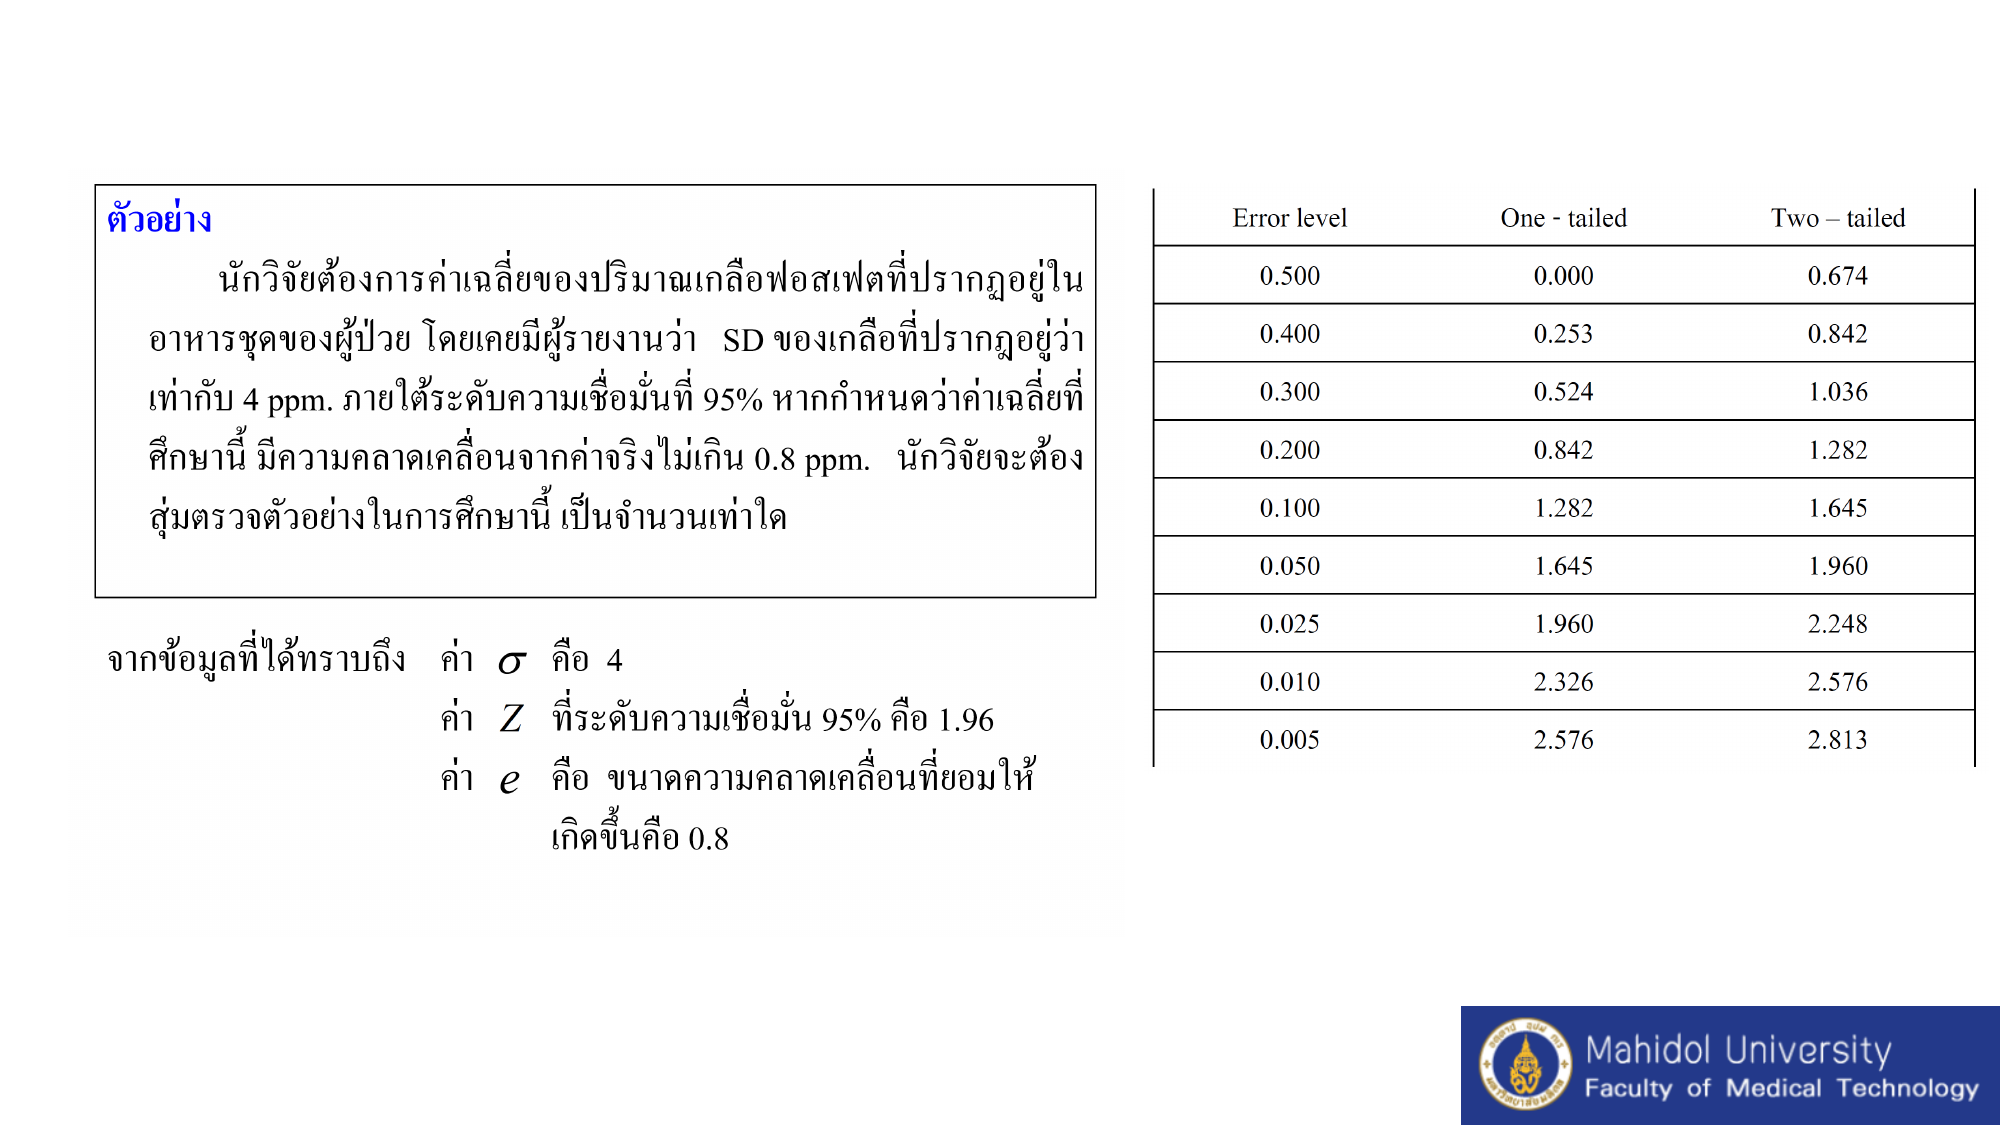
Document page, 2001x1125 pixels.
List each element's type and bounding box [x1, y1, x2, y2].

picture [1144, 183, 1989, 774]
picture [68, 168, 1125, 937]
picture [1461, 1006, 2000, 1125]
